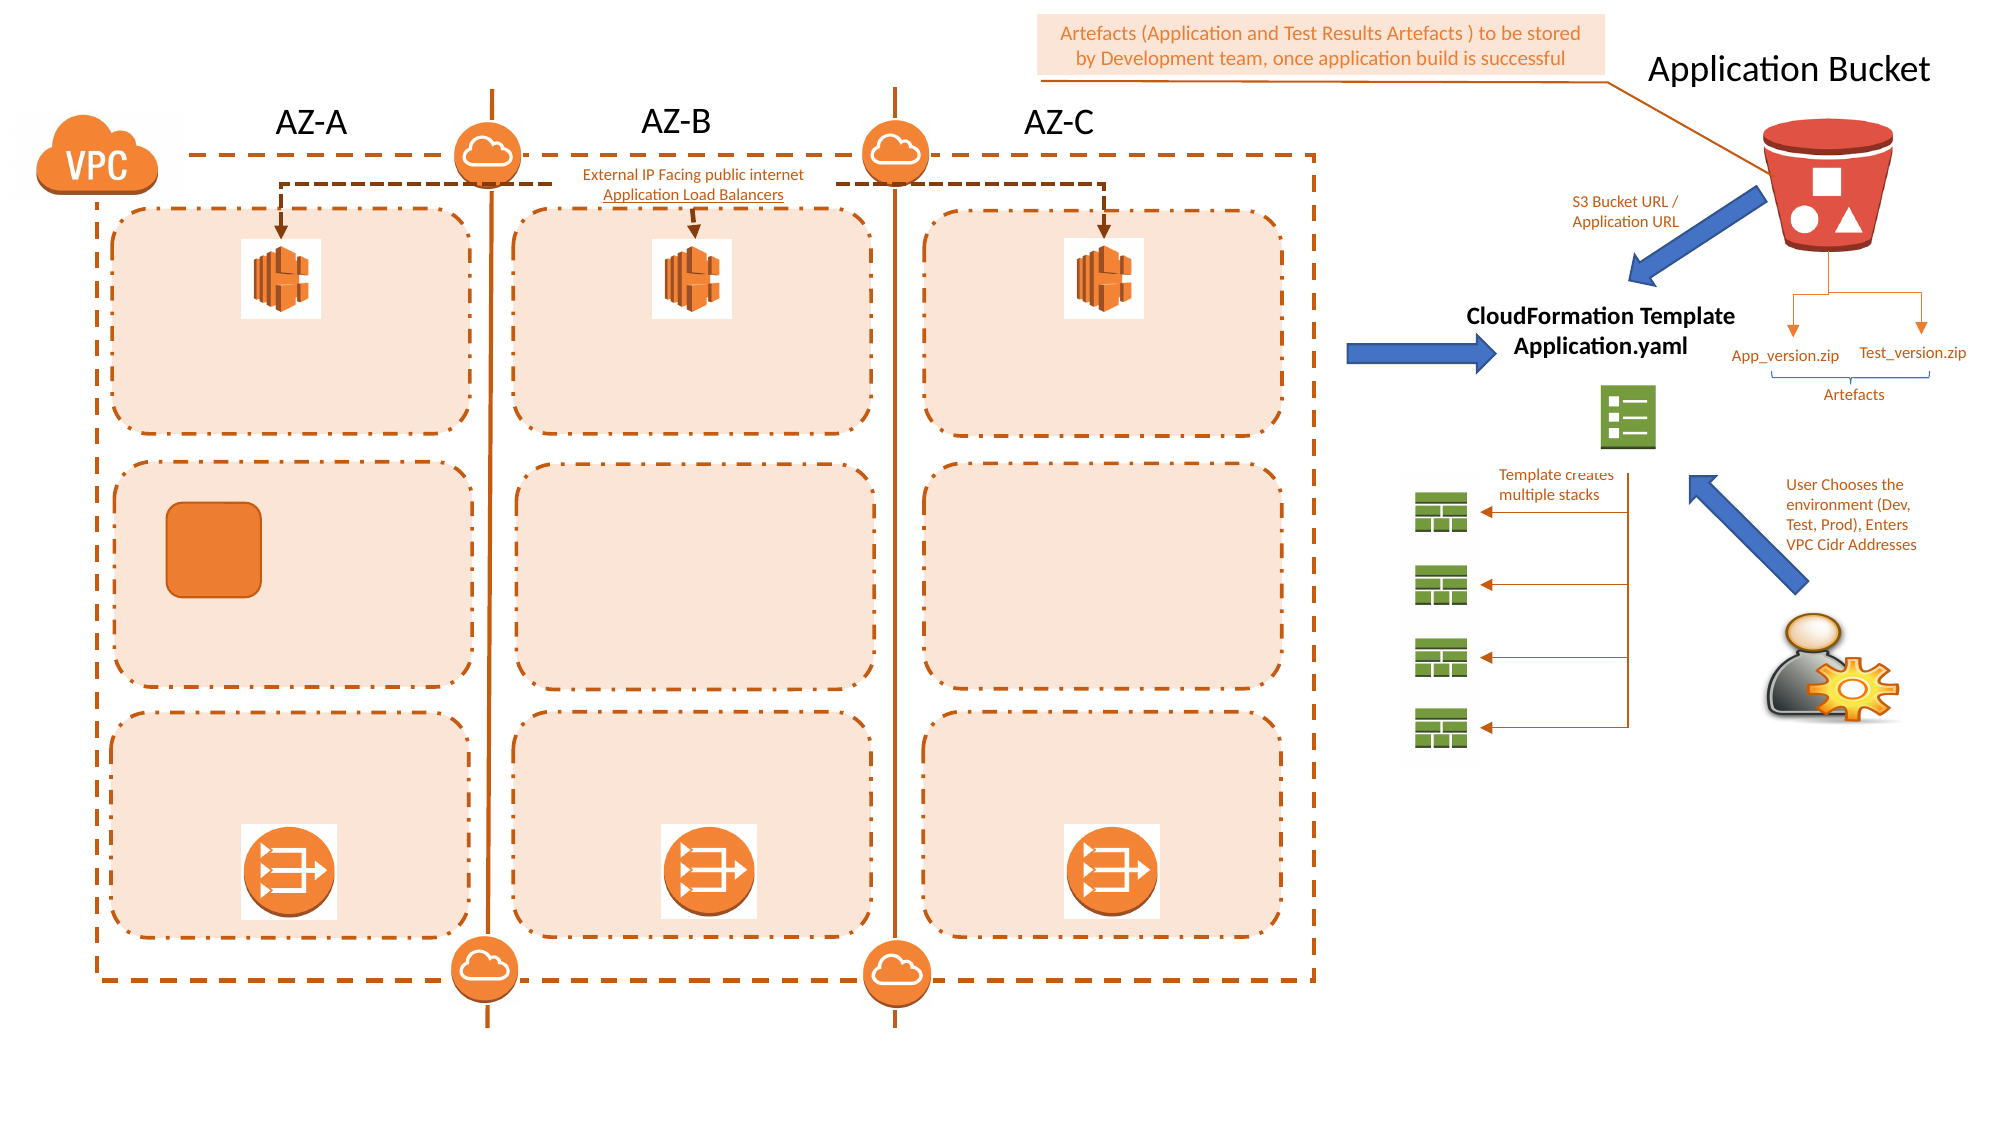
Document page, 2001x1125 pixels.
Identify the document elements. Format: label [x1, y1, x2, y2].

text_box [9, 14, 1999, 1029]
